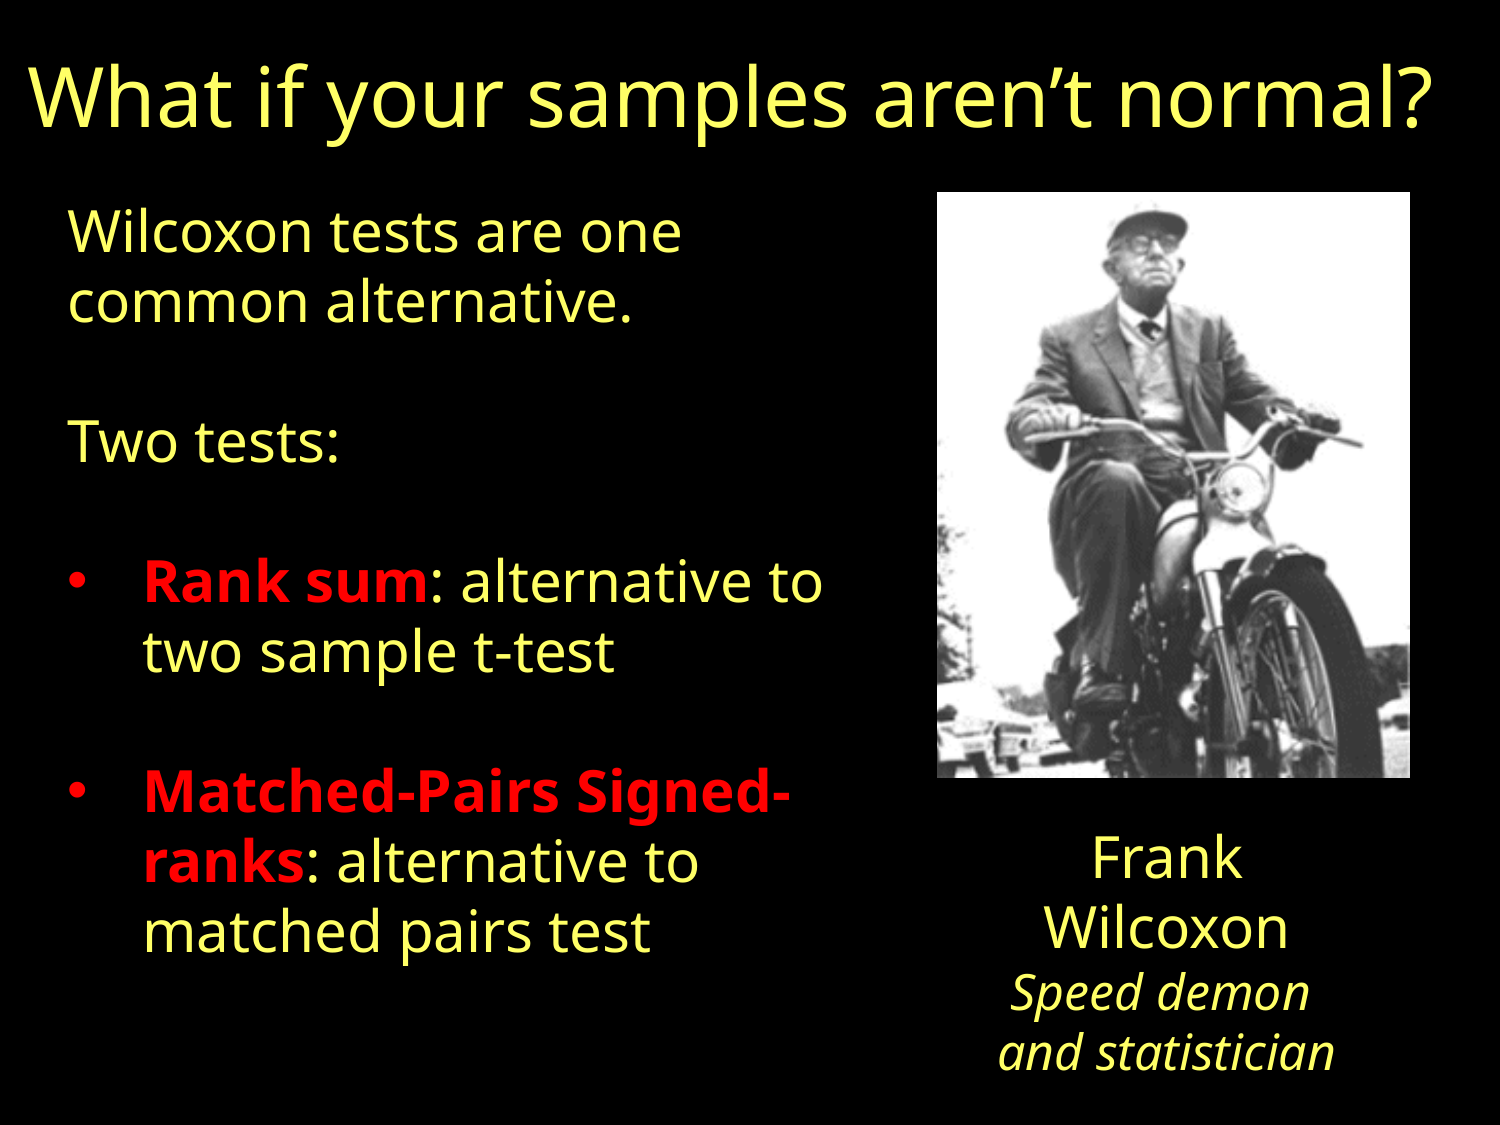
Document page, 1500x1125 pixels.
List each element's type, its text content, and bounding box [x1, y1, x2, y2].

text_box What if your samples aren’t normal? [12, 36, 1485, 153]
picture [937, 192, 1410, 778]
text_box Wilcoxon tests are one common alternative. Two tests: Rank sum: alternative to two sample t-test Matched-Pairs Signed-ranks: alternative to matched pairs test [52, 186, 887, 1051]
text_box Frank Wilcoxon Speed demon and statistician [962, 812, 1372, 1020]
